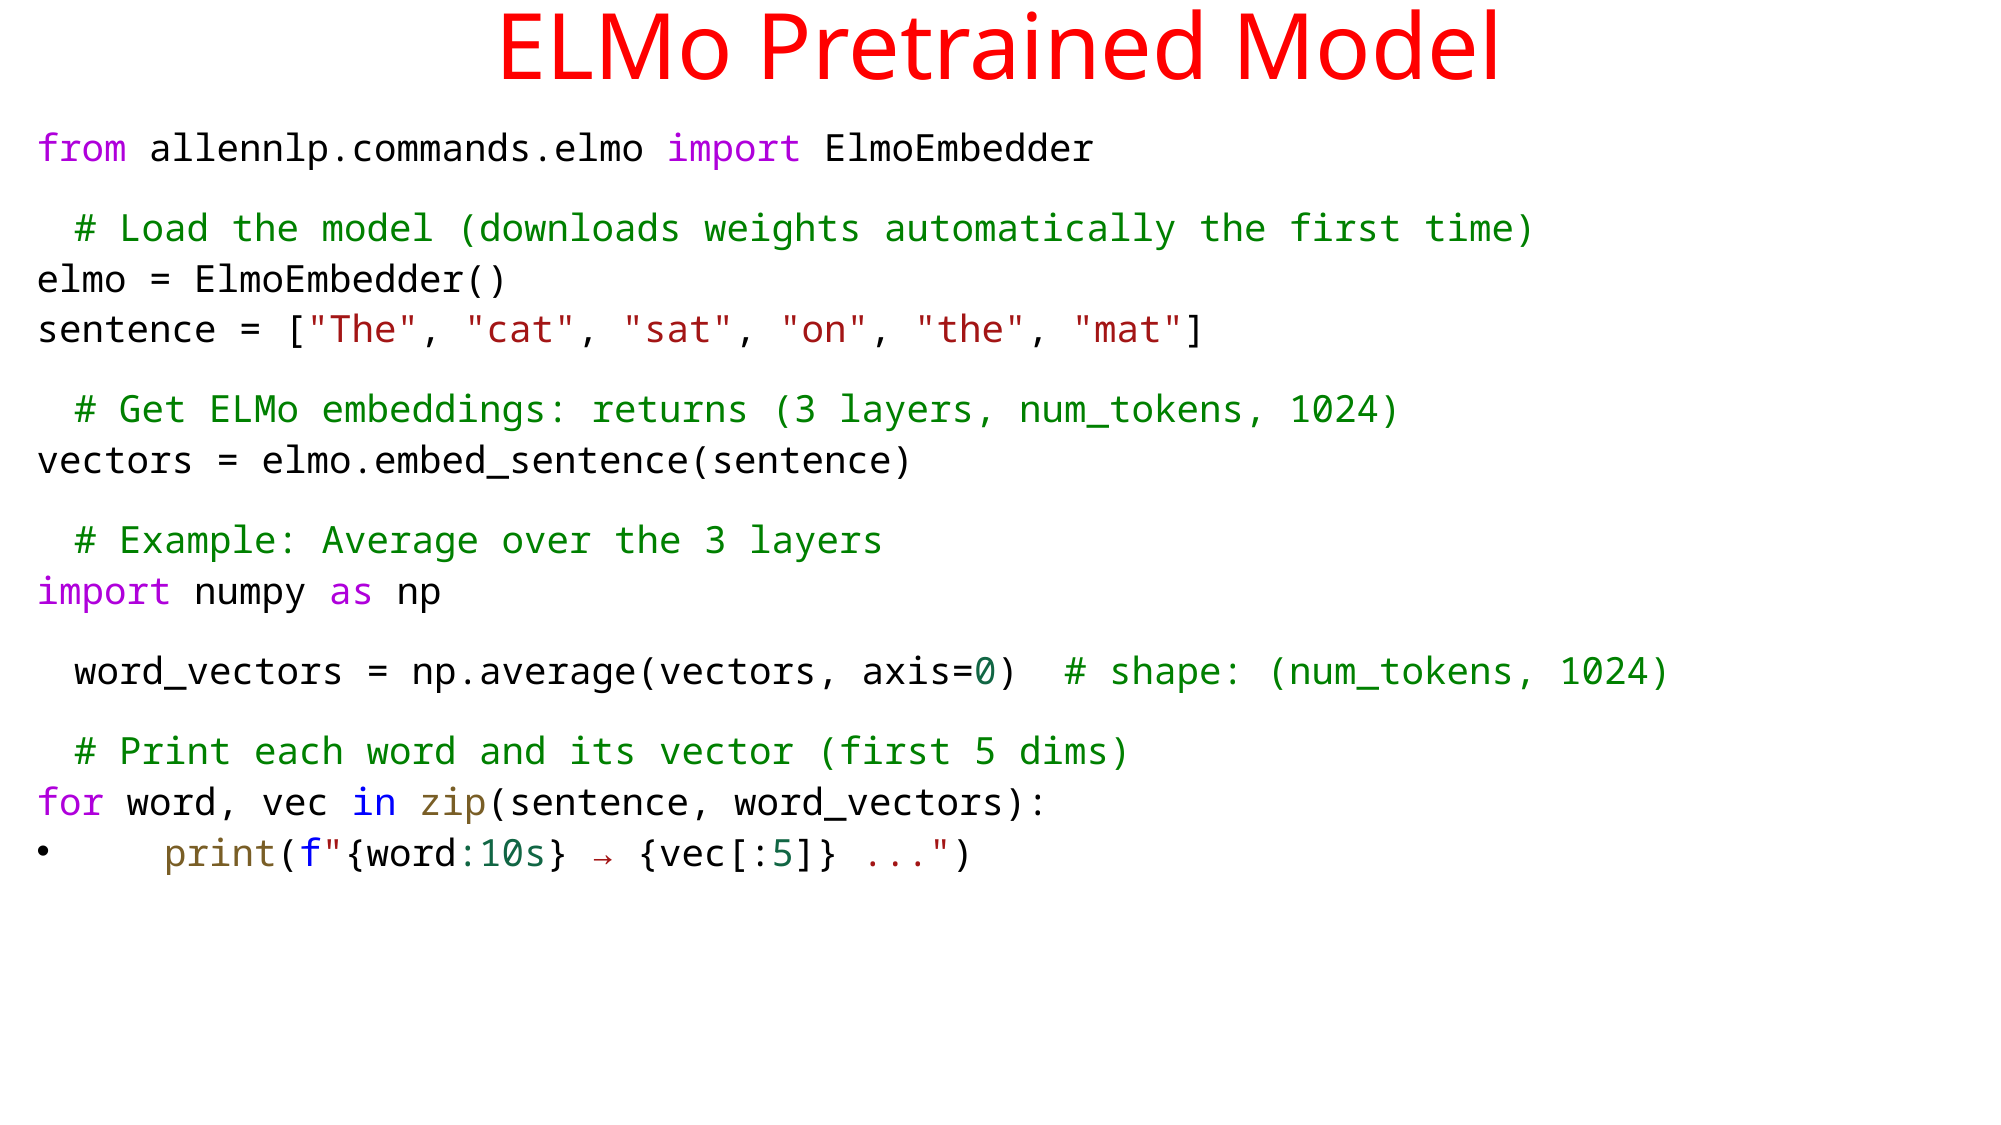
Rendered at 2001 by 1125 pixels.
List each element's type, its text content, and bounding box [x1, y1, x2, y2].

list from allennlp.commands.elmo import ElmoEmbedder # Load the model (downloads weights automatically the first time) elmo = ElmoEmbedder() sentence = ["The", "cat", "sat", "on", "the", "mat"] # Get ELMo embeddings: returns (3 layers, num_tokens, 1024) vectors = elmo.embed_sentence(sentence) # Example: Average over the 3 layers import numpy as np word_vectors = np.average(vectors, axis=0) # shape: (num_tokens, 1024) # Print each word and its vector (first 5 dims) for word, vec in zip(sentence, word_vectors): print(f"{word:10s} → {vec[:5]} ...") [21, 131, 1975, 1112]
title ELMo Pretrained Model [137, 0, 1863, 100]
